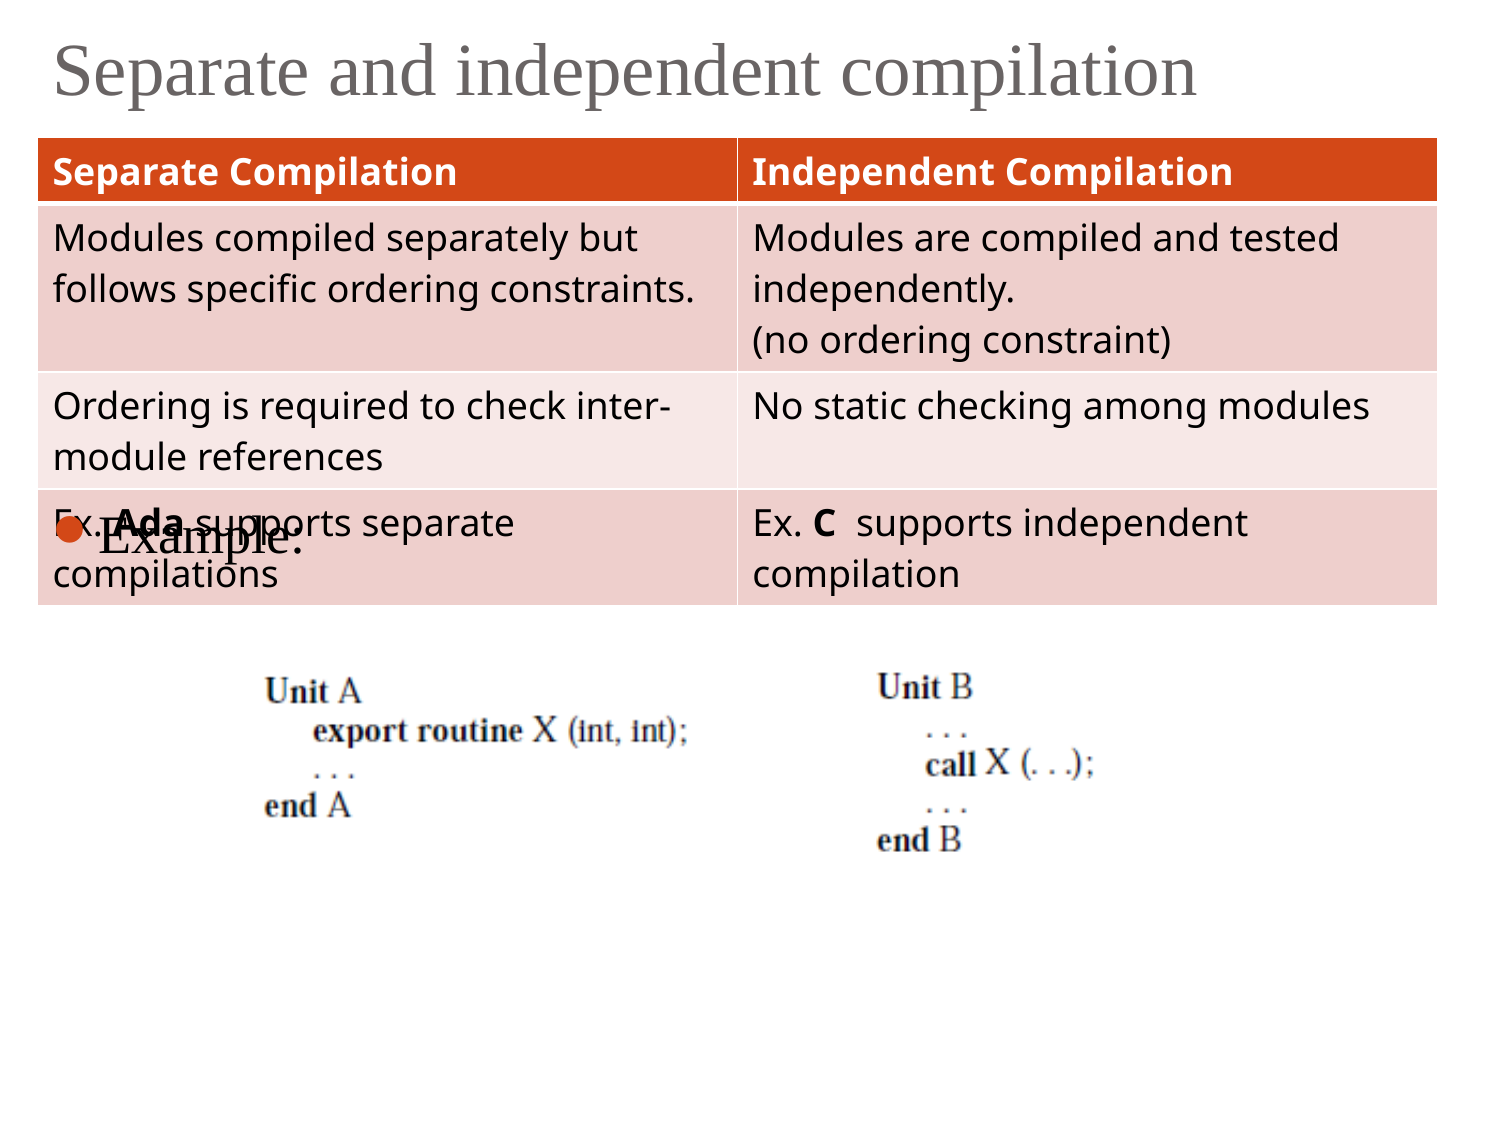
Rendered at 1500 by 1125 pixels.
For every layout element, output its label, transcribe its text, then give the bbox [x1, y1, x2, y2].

text_box Example: [37, 137, 1438, 988]
title Separate and independent compilation [37, 37, 1425, 125]
picture [212, 624, 1213, 867]
